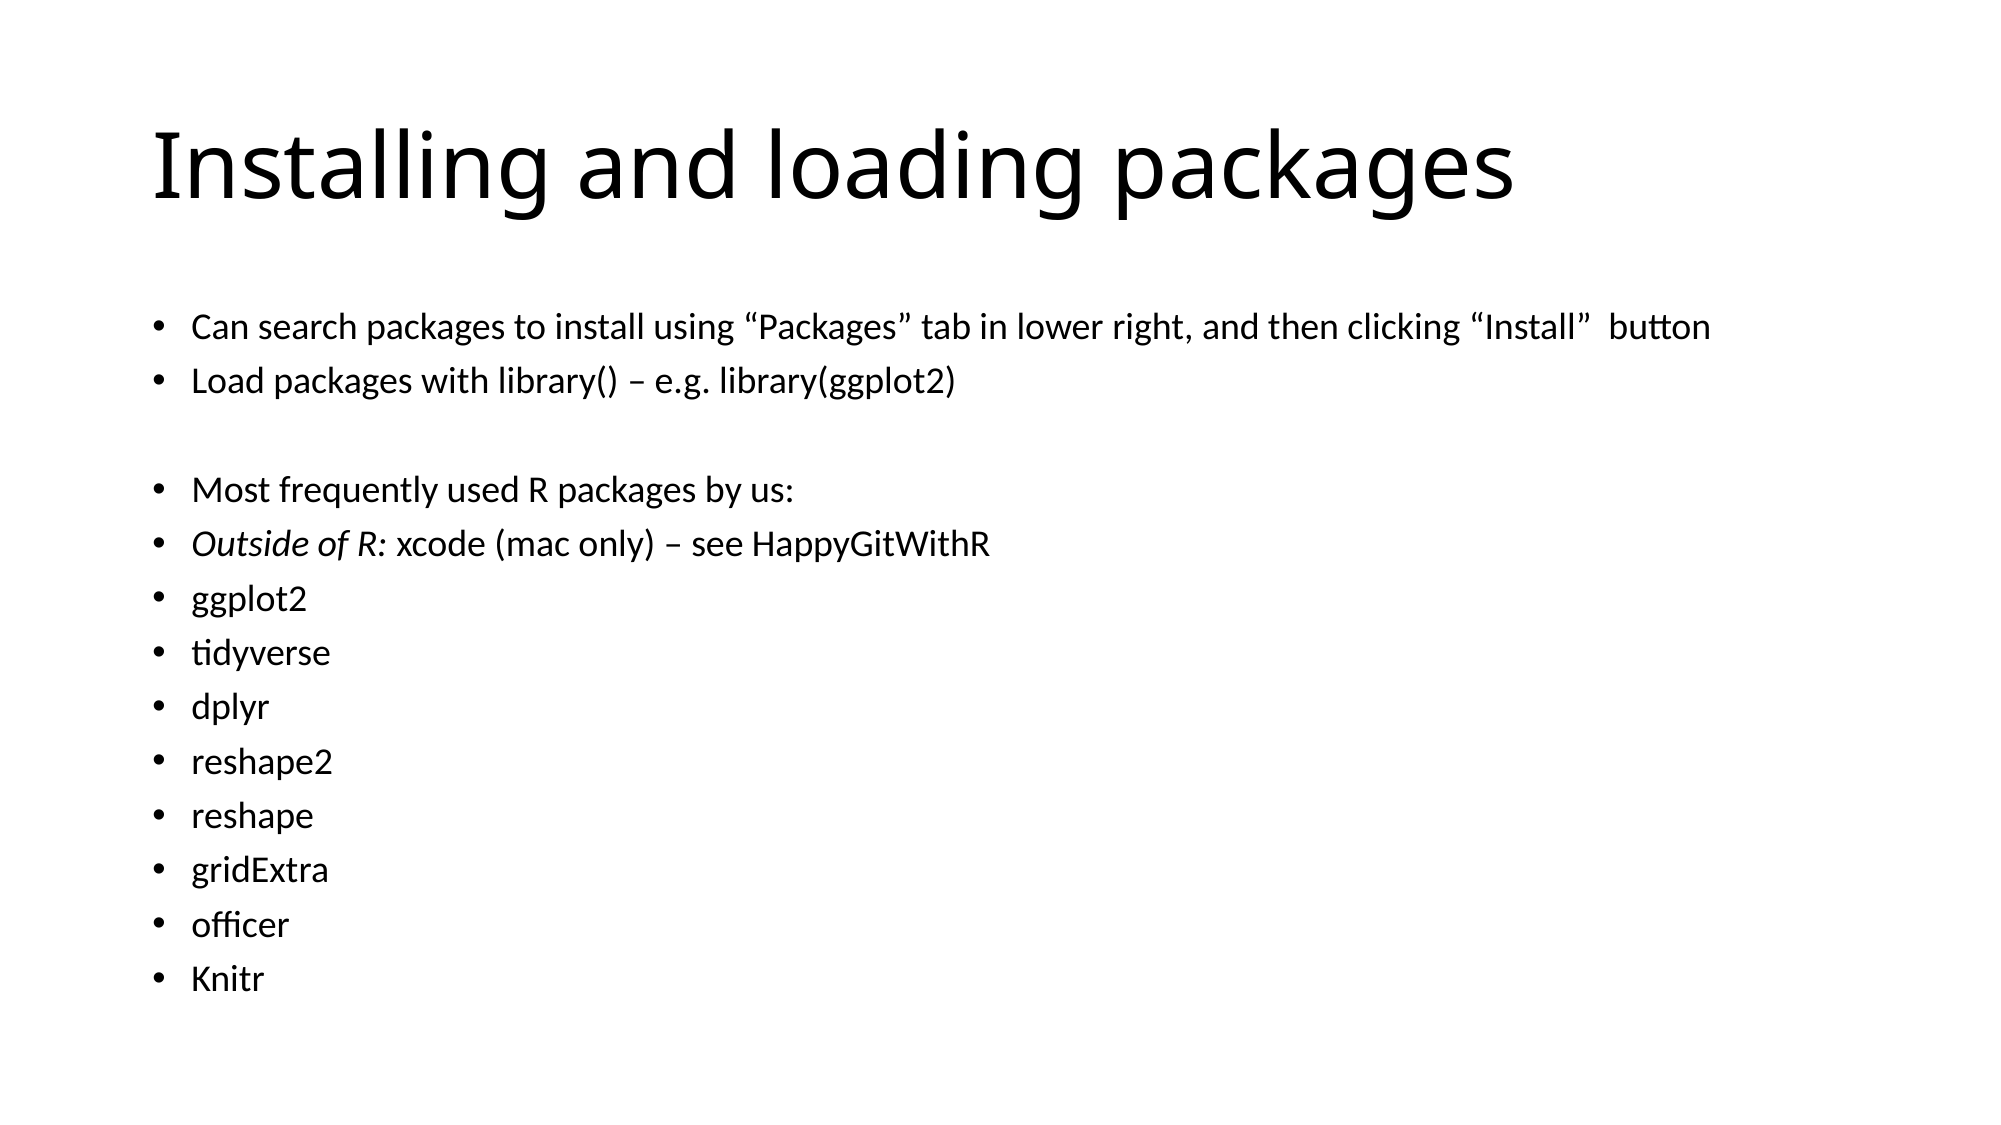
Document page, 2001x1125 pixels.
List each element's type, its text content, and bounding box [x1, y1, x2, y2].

title Installing and loading packages [137, 59, 1863, 278]
list Can search packages to install using “Packages” tab in lower right, and then clicking “Install” button Load packages with library() – e.g. library(ggplot2) Most frequently used R packages by us: Outside of R: xcode (mac only) – see HappyGitWithR ggplot2 tidyverse dplyr reshape2 reshape gridExtra officer Knitr [137, 299, 1863, 1014]
